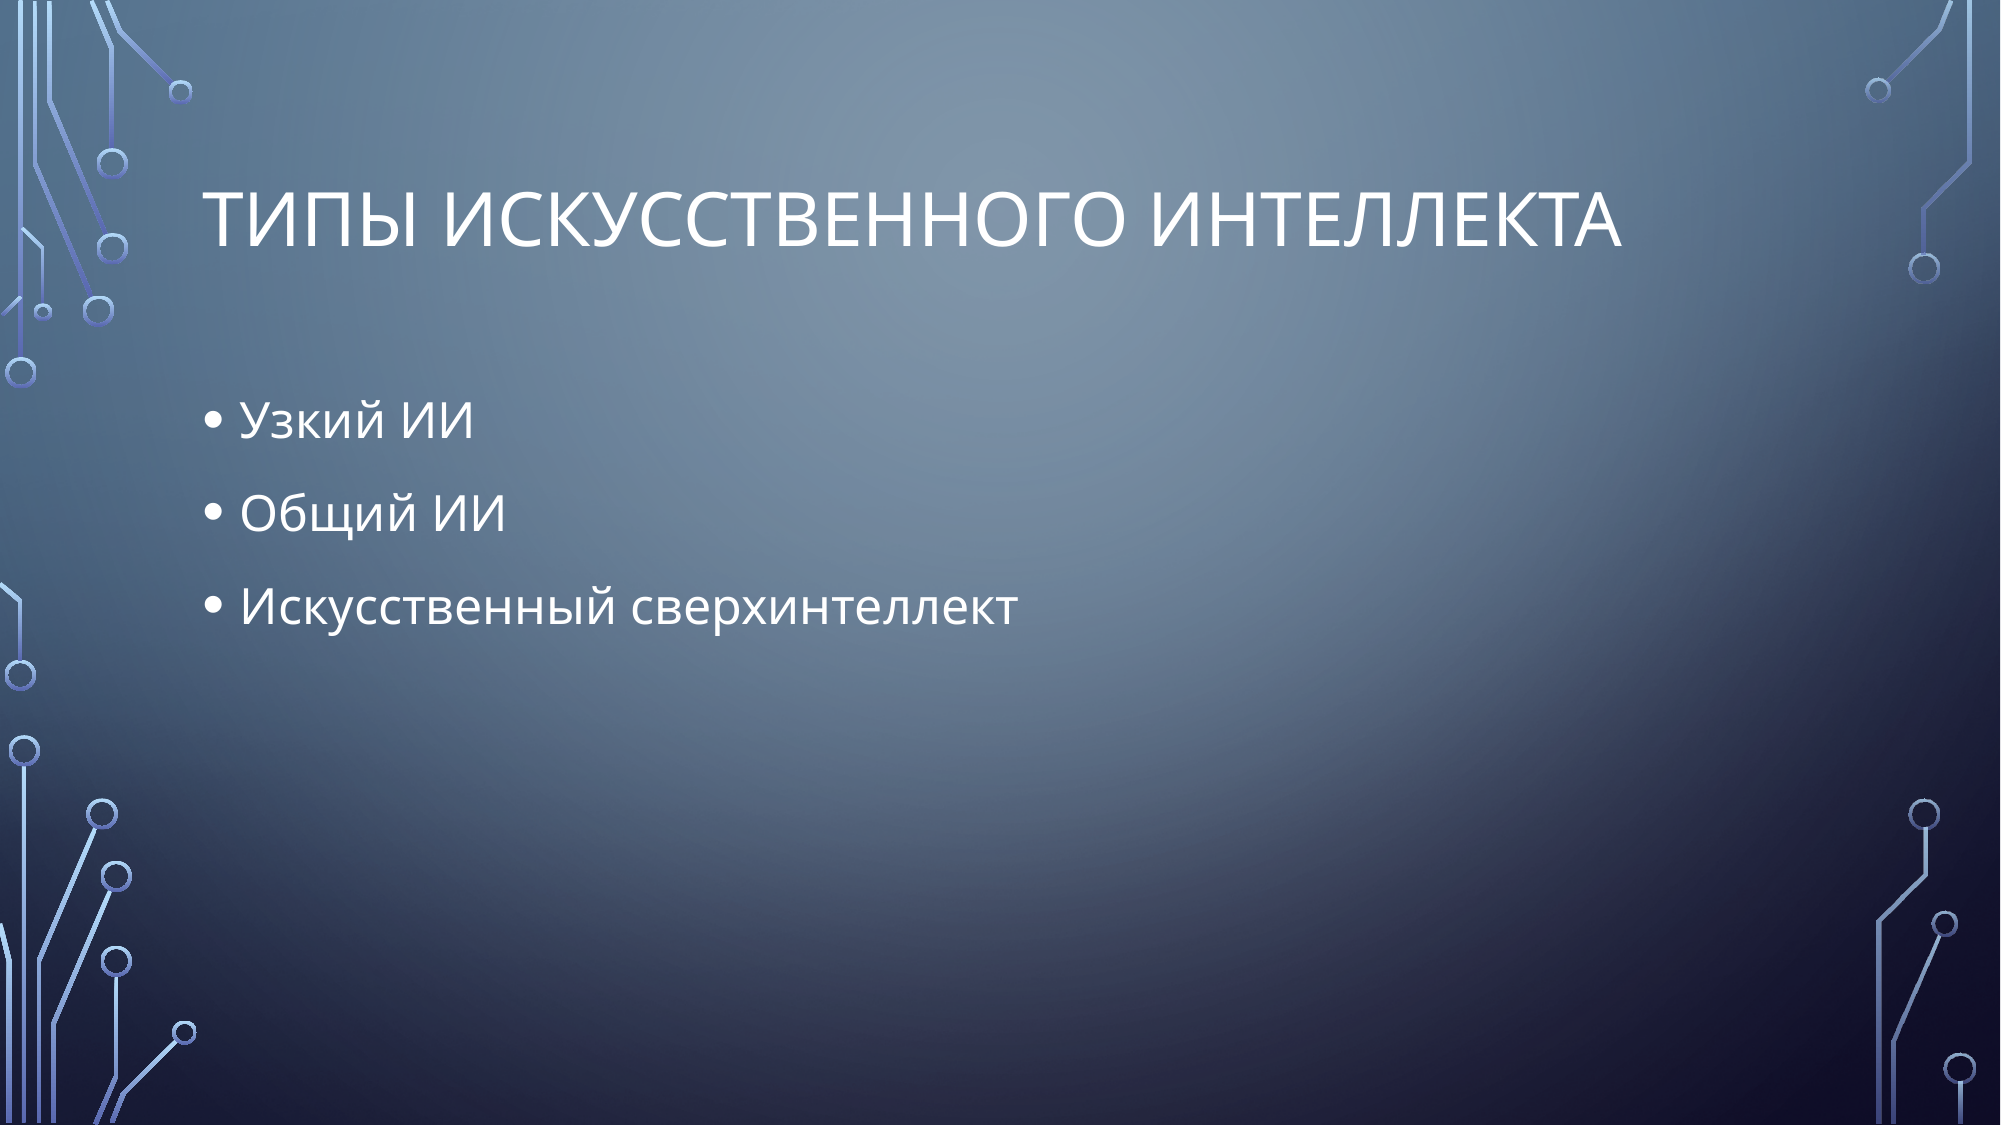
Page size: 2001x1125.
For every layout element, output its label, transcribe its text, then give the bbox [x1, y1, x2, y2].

title Типы искусственного интеллекта [187, 101, 1813, 344]
list Узкий ИИ Общий ИИ Искусственный сверхинтеллект [187, 369, 1813, 950]
